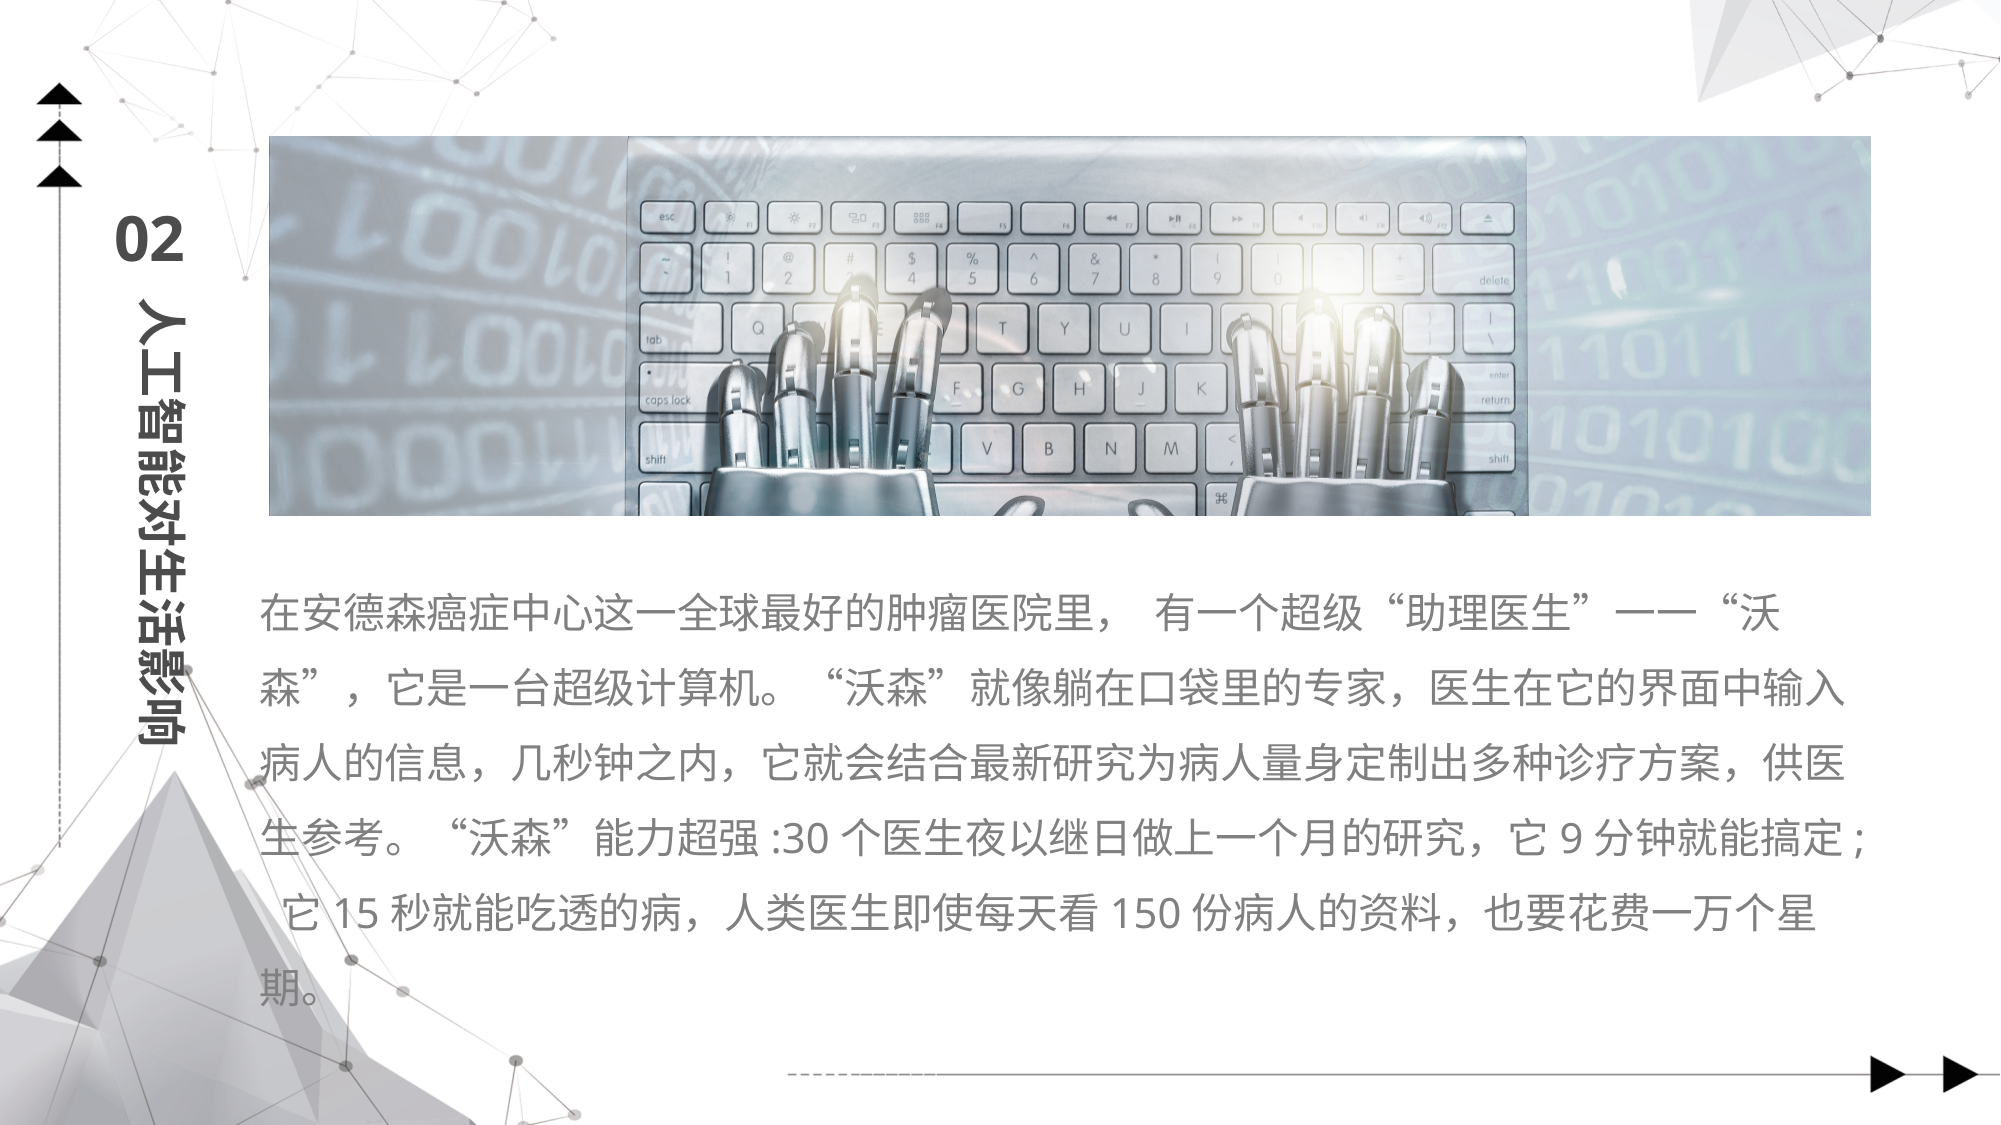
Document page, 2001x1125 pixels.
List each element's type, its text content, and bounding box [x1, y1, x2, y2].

text_box 在安德森癌症中心这一全球最好的肿瘤医院里， 有一个超级“助理医生”一一“沃森”，它是一台超级计算机。“沃森”就像躺在口袋里的专家，医生在它的界面中输入病人的信息，几秒钟之内，它就会结合最新研究为病人量身定制出多种诊疗方案，供医生参考。“沃森”能力超强:30个医生夜以继日做上一个月的研究，它9分钟就能搞定; 它15秒就能吃透的病，人类医生即使每天看150份病人的资料，也要花费一万个星期。 [244, 554, 1871, 1020]
picture [0, 0, 2000, 1125]
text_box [95, 191, 205, 753]
